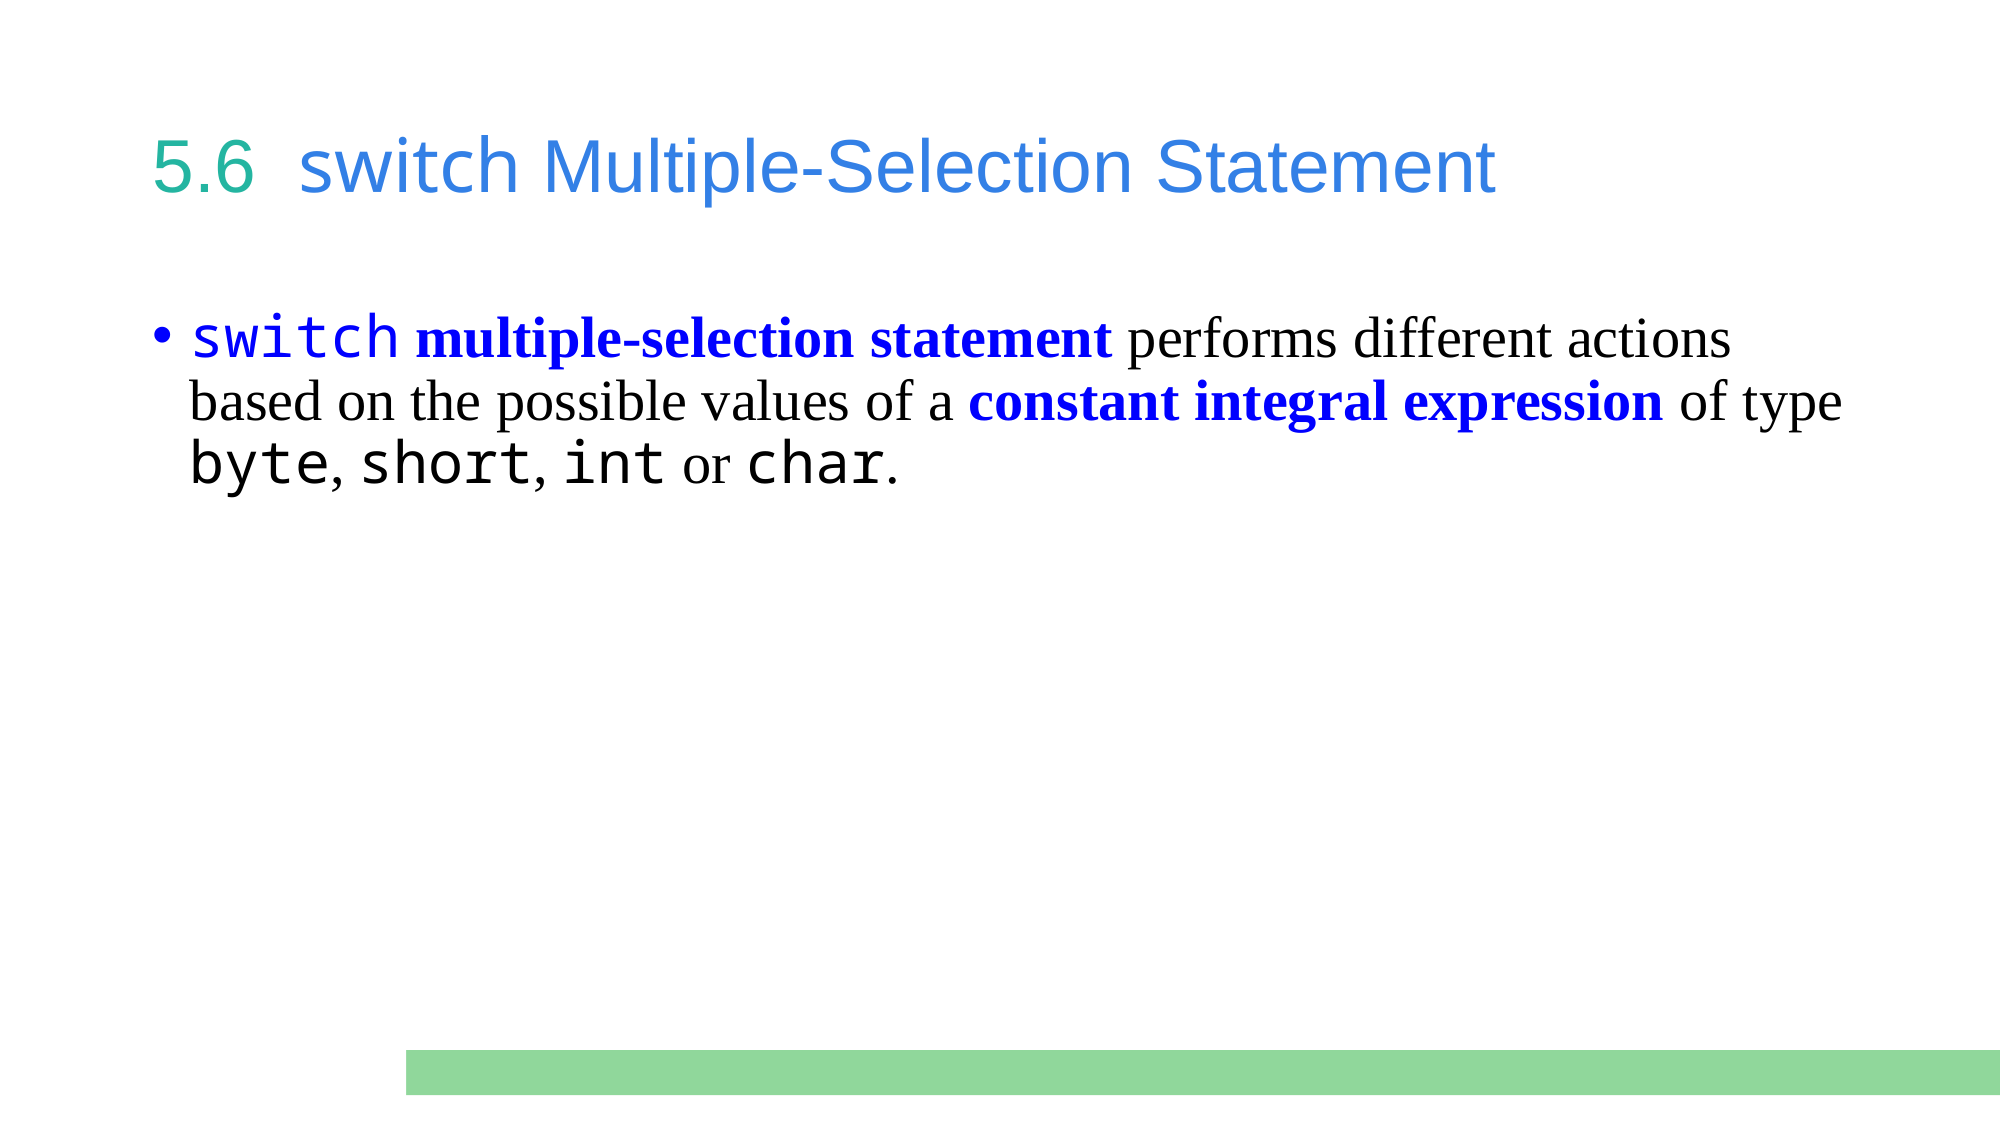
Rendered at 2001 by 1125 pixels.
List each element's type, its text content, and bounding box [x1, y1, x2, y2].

title 5.6 switch Multiple-Selection Statement [137, 59, 1863, 278]
list switch multiple-selection statement performs different actions based on the possible values of a constant integral expression of type byte, short, int or char. [137, 299, 1863, 1014]
